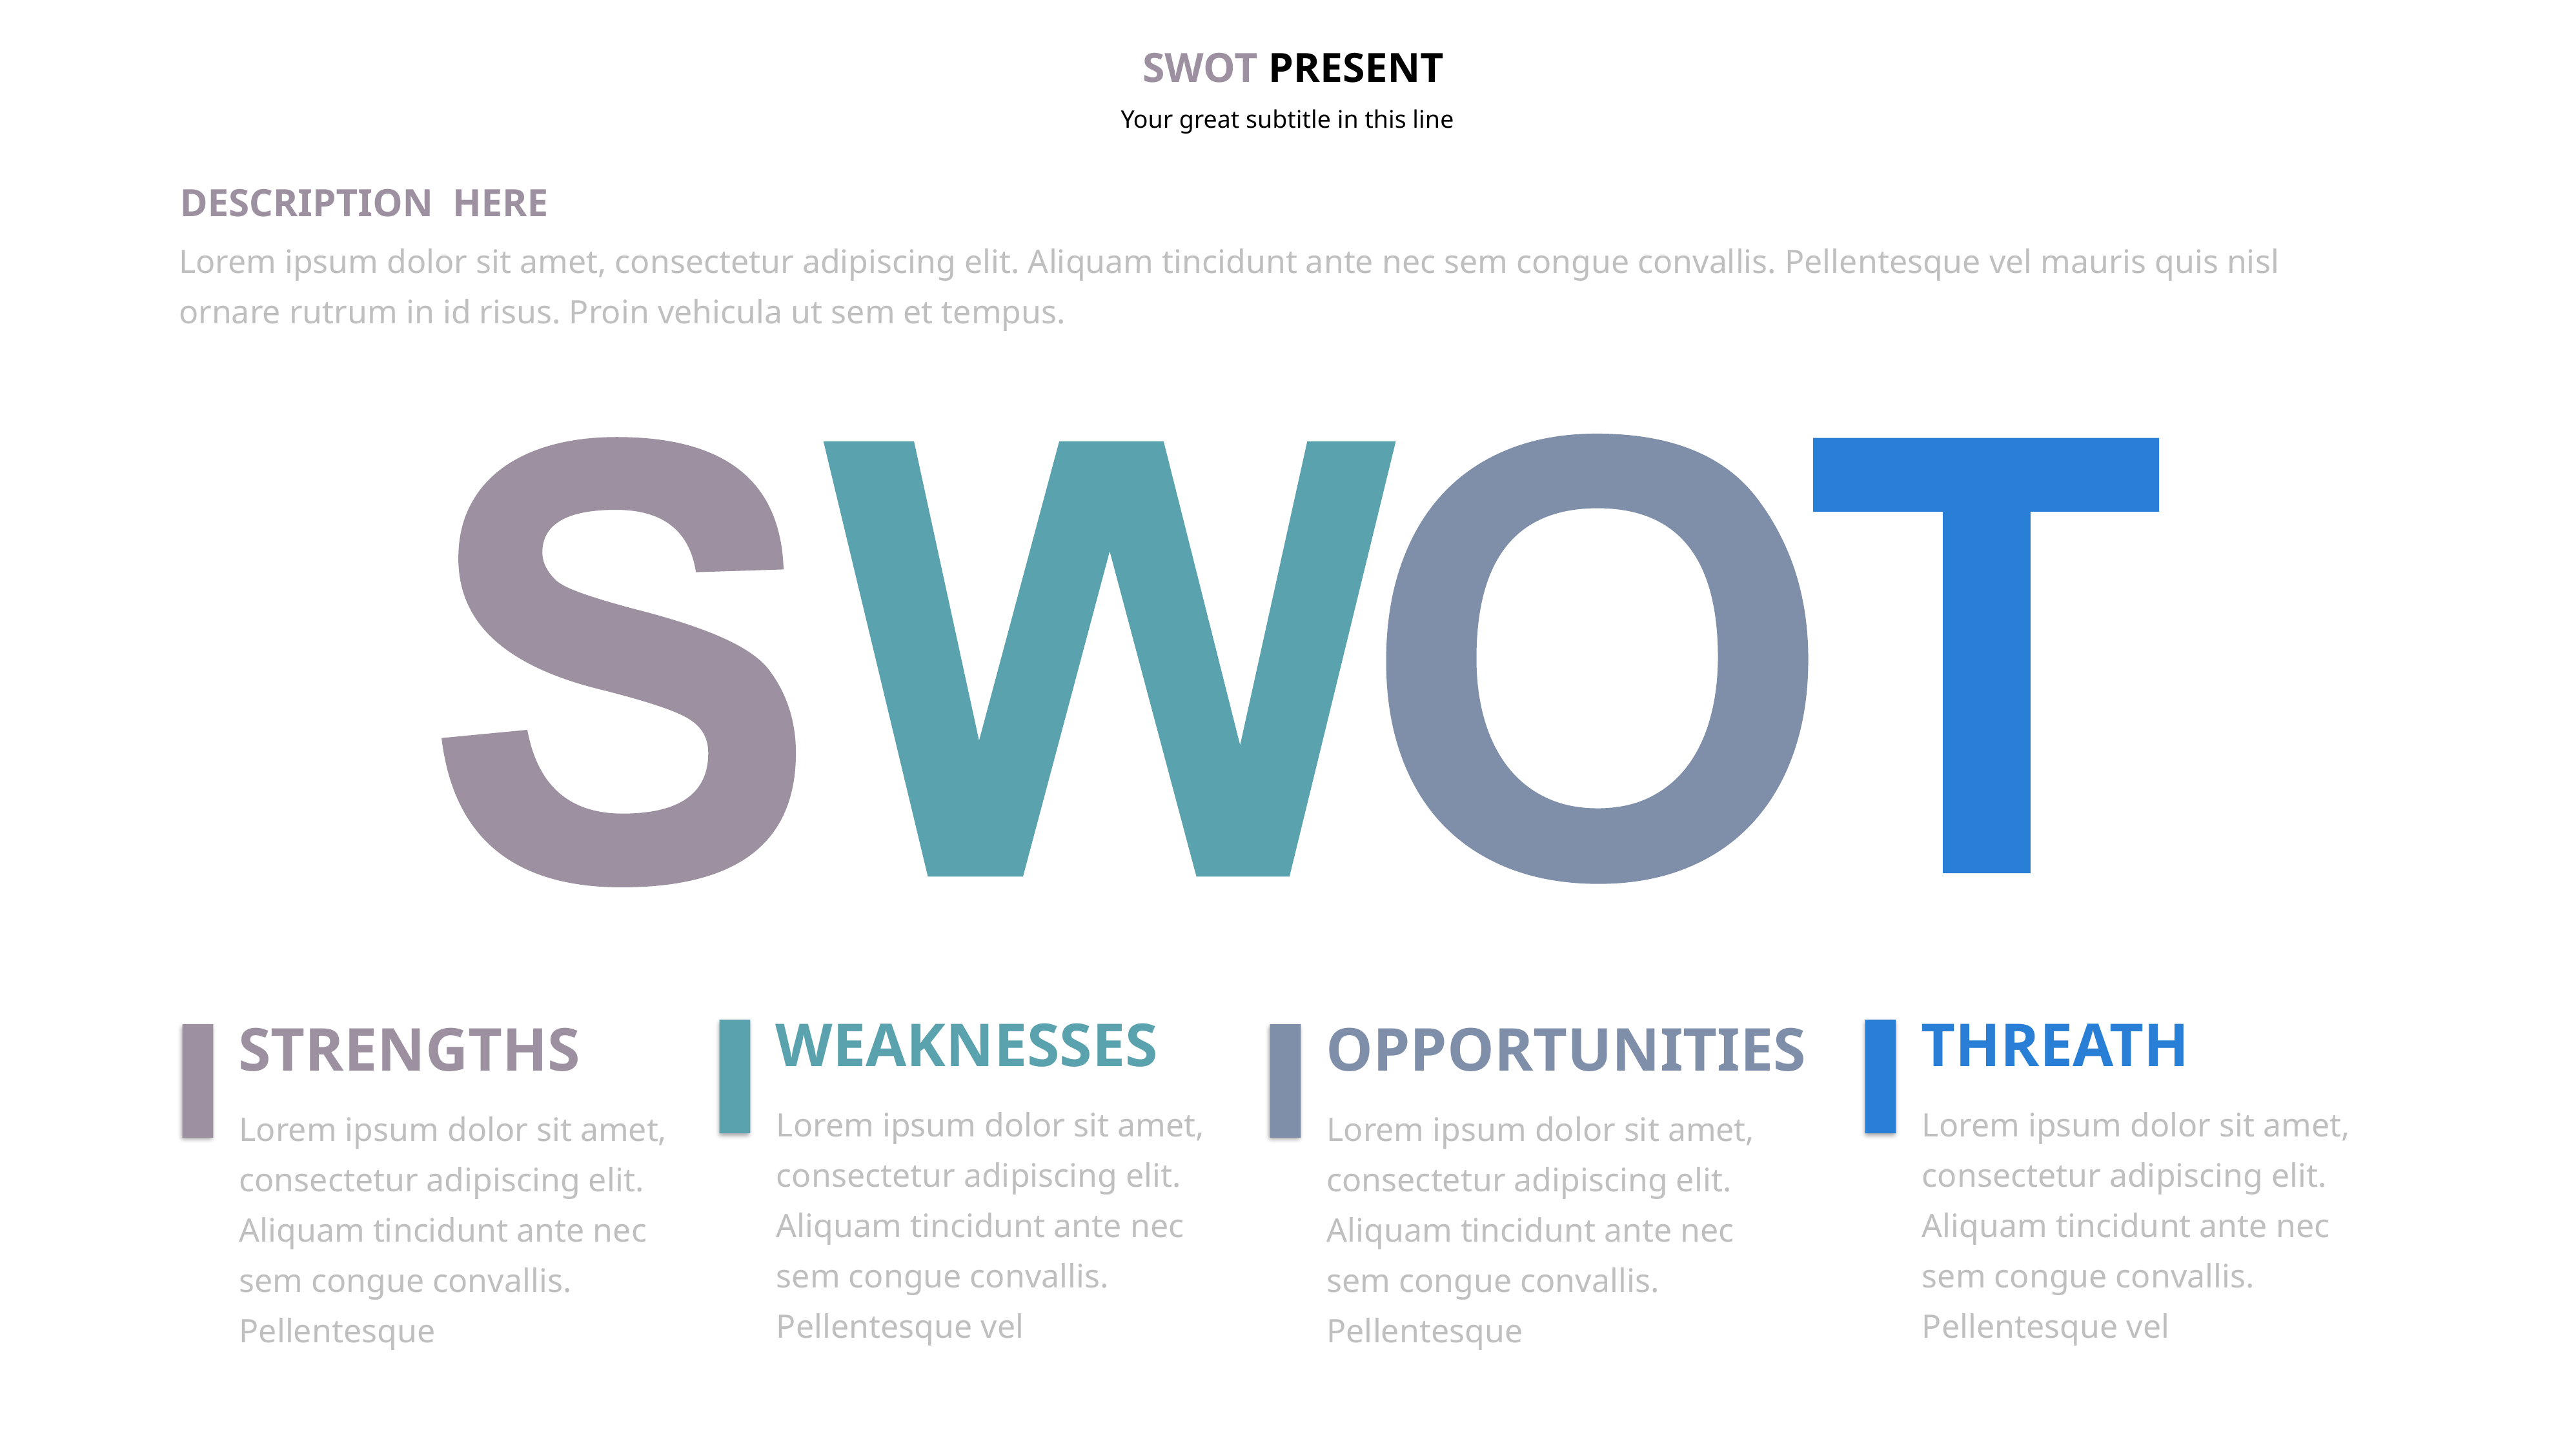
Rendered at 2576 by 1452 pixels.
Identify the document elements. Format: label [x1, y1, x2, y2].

text_box [440, 436, 798, 889]
text_box [1384, 432, 1810, 885]
text_box [803, 32, 1783, 146]
text_box [152, 169, 2393, 345]
text_box [1865, 1002, 2446, 1359]
text_box [1812, 437, 2160, 874]
text_box [719, 1002, 1301, 1359]
text_box [822, 439, 1397, 878]
text_box [182, 1007, 719, 1364]
text_box [1270, 1007, 1851, 1364]
